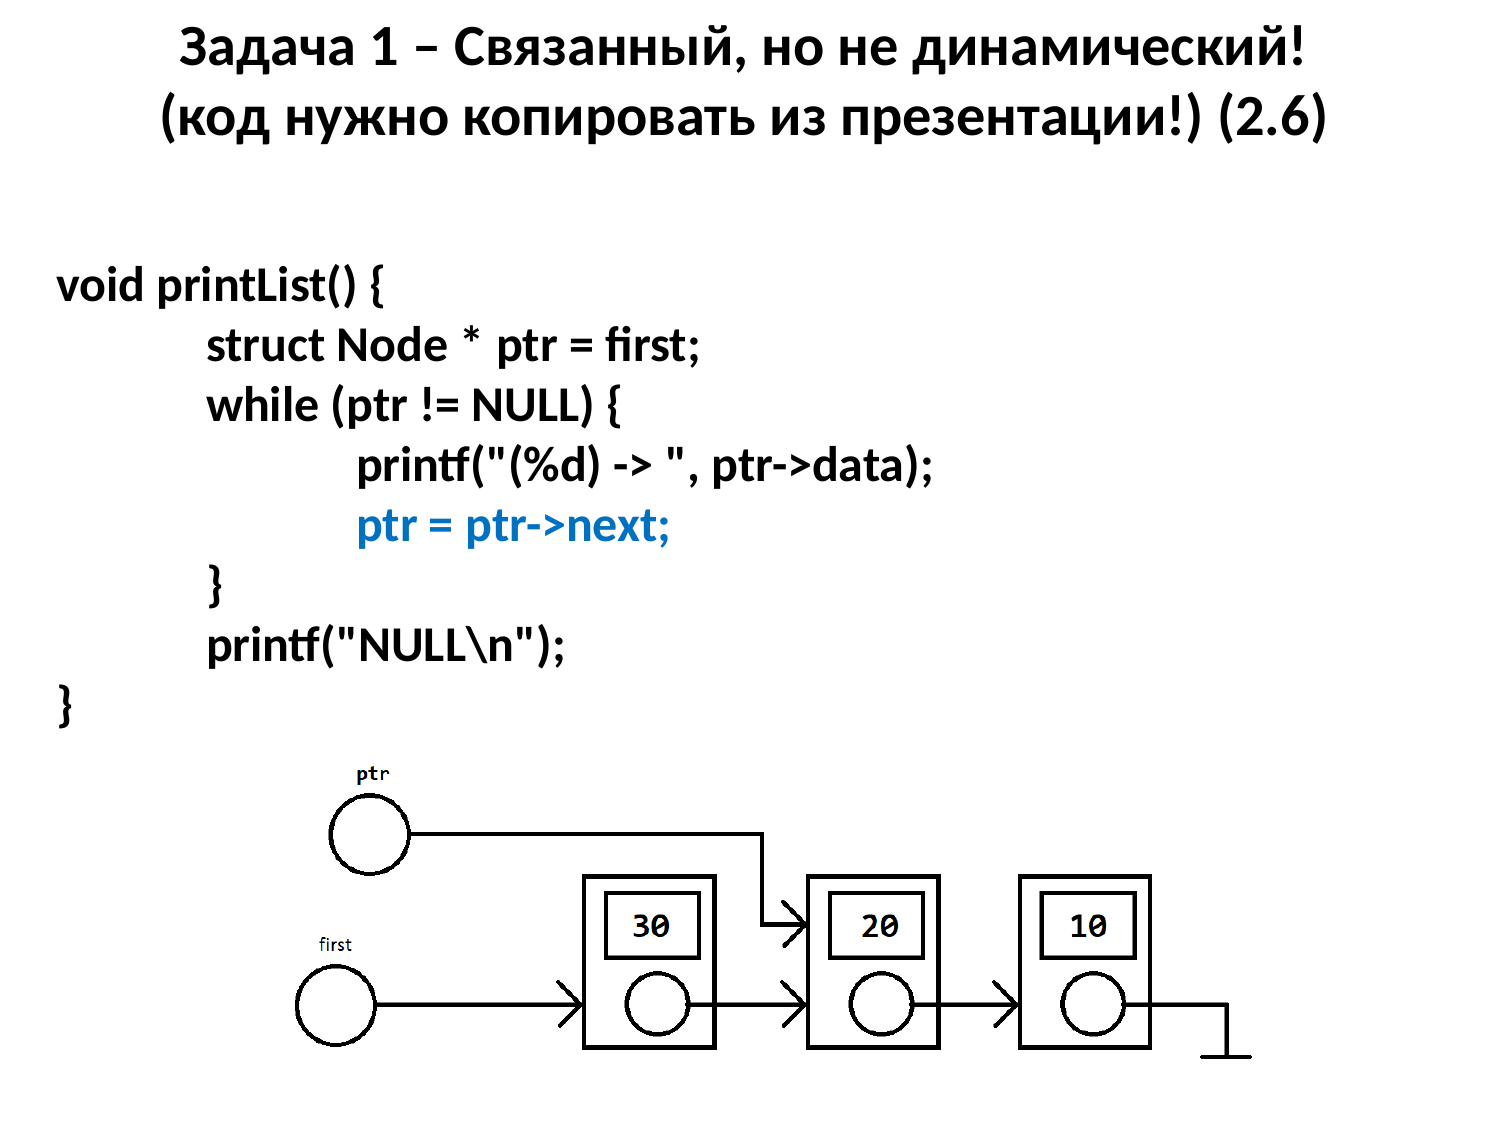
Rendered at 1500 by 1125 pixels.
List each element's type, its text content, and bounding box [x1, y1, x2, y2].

picture [289, 758, 1324, 1105]
text_box void printList() { struct Node * ptr = first; while (ptr != NULL) { printf("(%d) -> ", ptr->data); ptr = ptr->next; } printf("NULL\n"); } [41, 149, 1459, 739]
title Задача 1 – Связанный, но не динамический! (код нужно копировать из презентации!) (2.6) [29, 19, 1459, 135]
